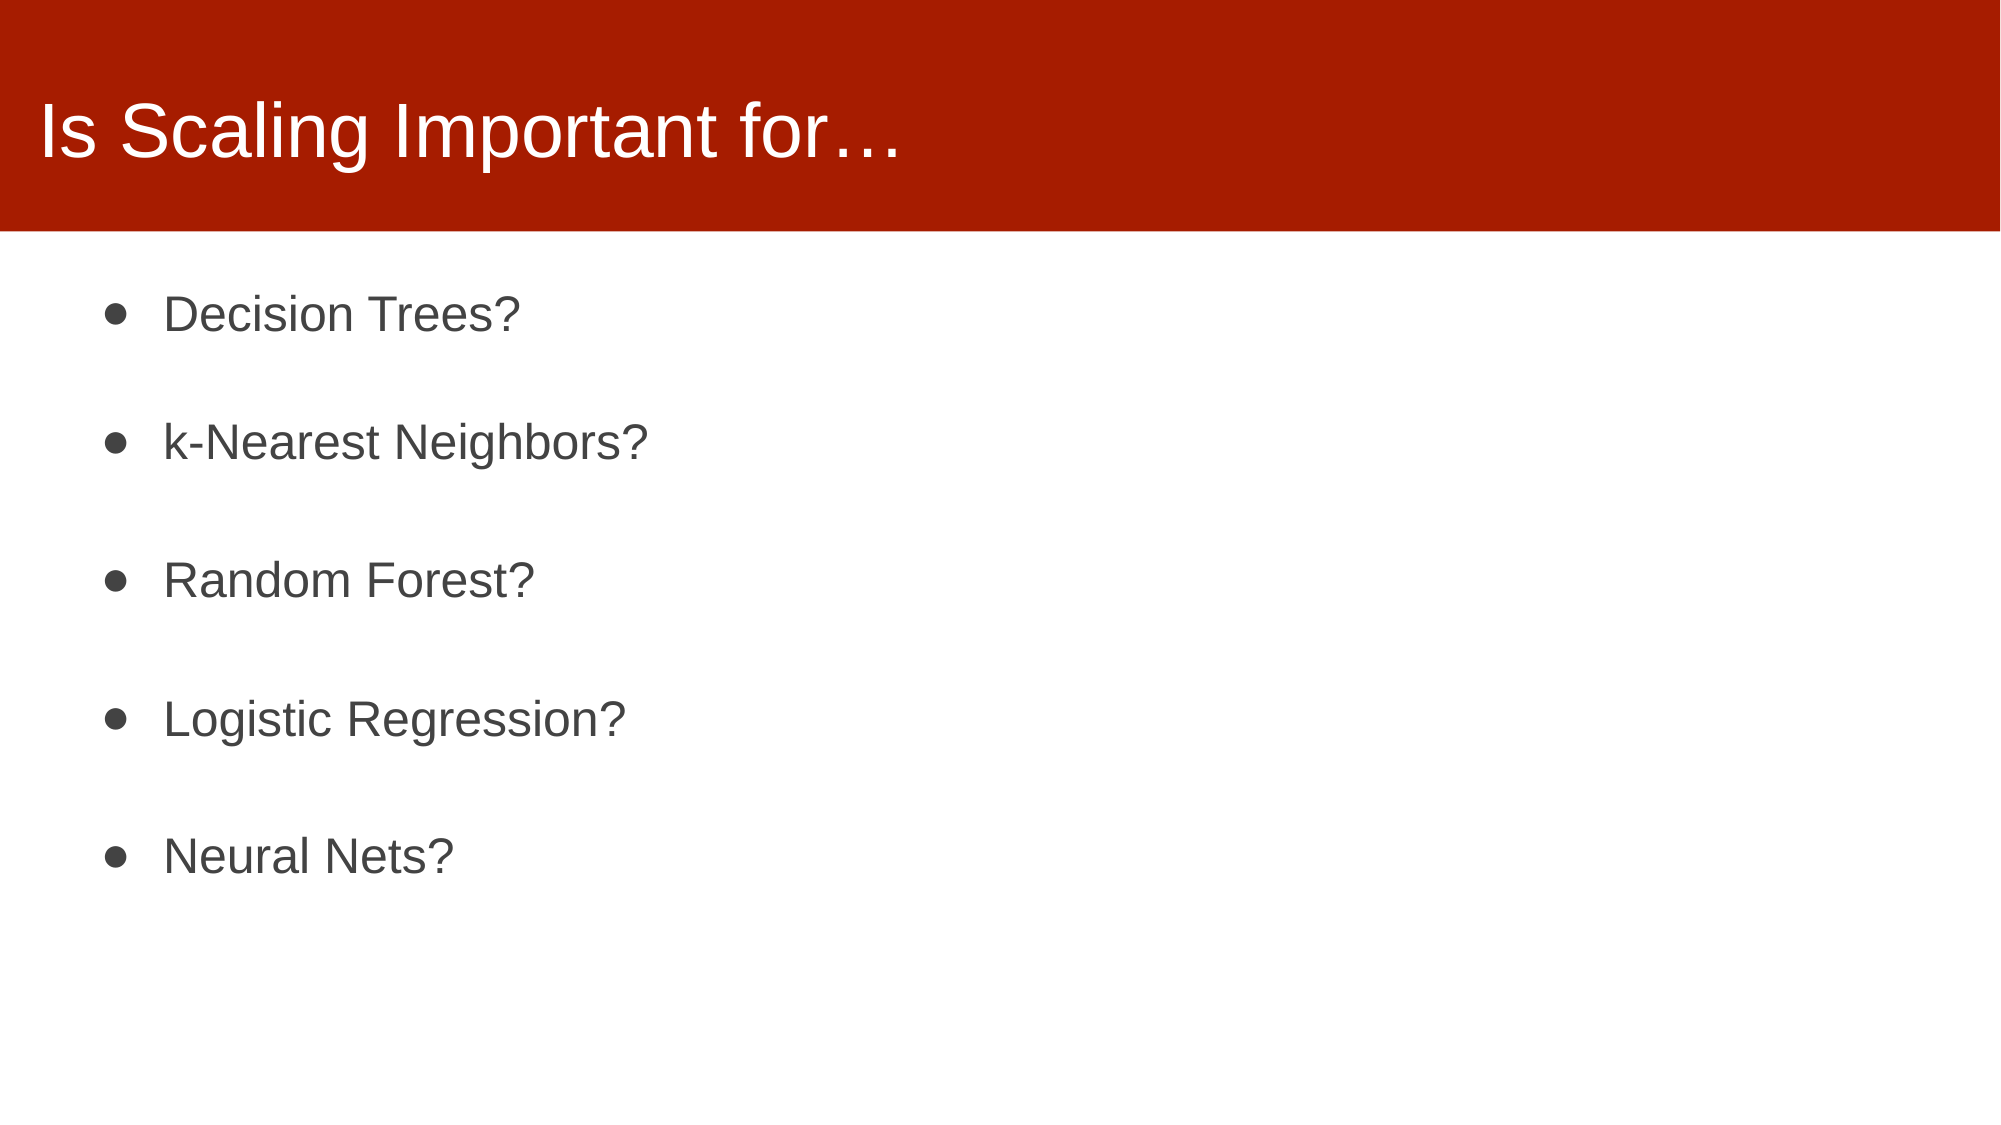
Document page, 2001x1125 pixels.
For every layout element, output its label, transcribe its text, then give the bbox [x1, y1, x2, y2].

list Decision Trees? k-Nearest Neighbors? Random Forest? Logistic Regression? Neural Nets? [68, 252, 1932, 1000]
title Is Scaling Important for… [18, 60, 2000, 186]
